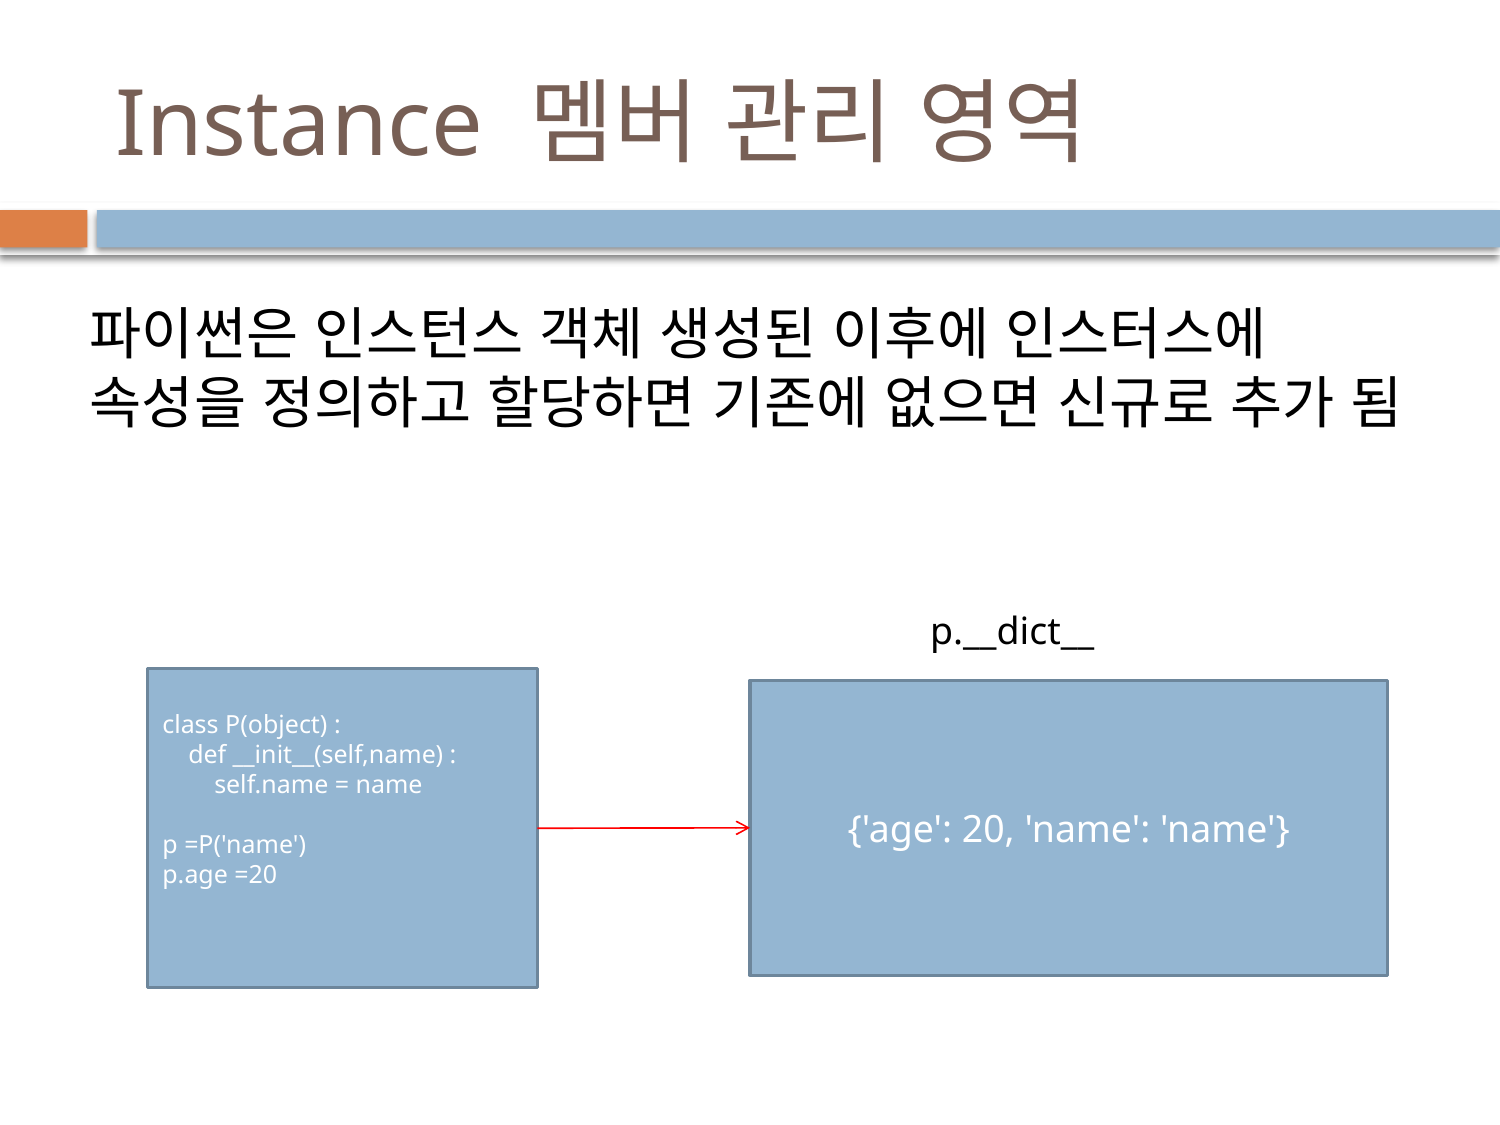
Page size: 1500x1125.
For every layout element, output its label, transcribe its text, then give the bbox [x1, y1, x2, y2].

list 파이썬은 인스턴스 객체 생성된 이후에 인스터스에 속성을 정의하고 할당하면 기존에 없으면 신규로 추가 됨 [75, 290, 1425, 445]
text_box {'age': 20, 'name': 'name'} [748, 679, 1389, 977]
text_box p.__dict__ [915, 599, 1282, 660]
text_box class P(object) : def __init__(self,name) : self.name = name p =P('name') p.age =20 [146, 667, 539, 989]
title Instance 멤버 관리 영역 [100, 37, 1438, 200]
